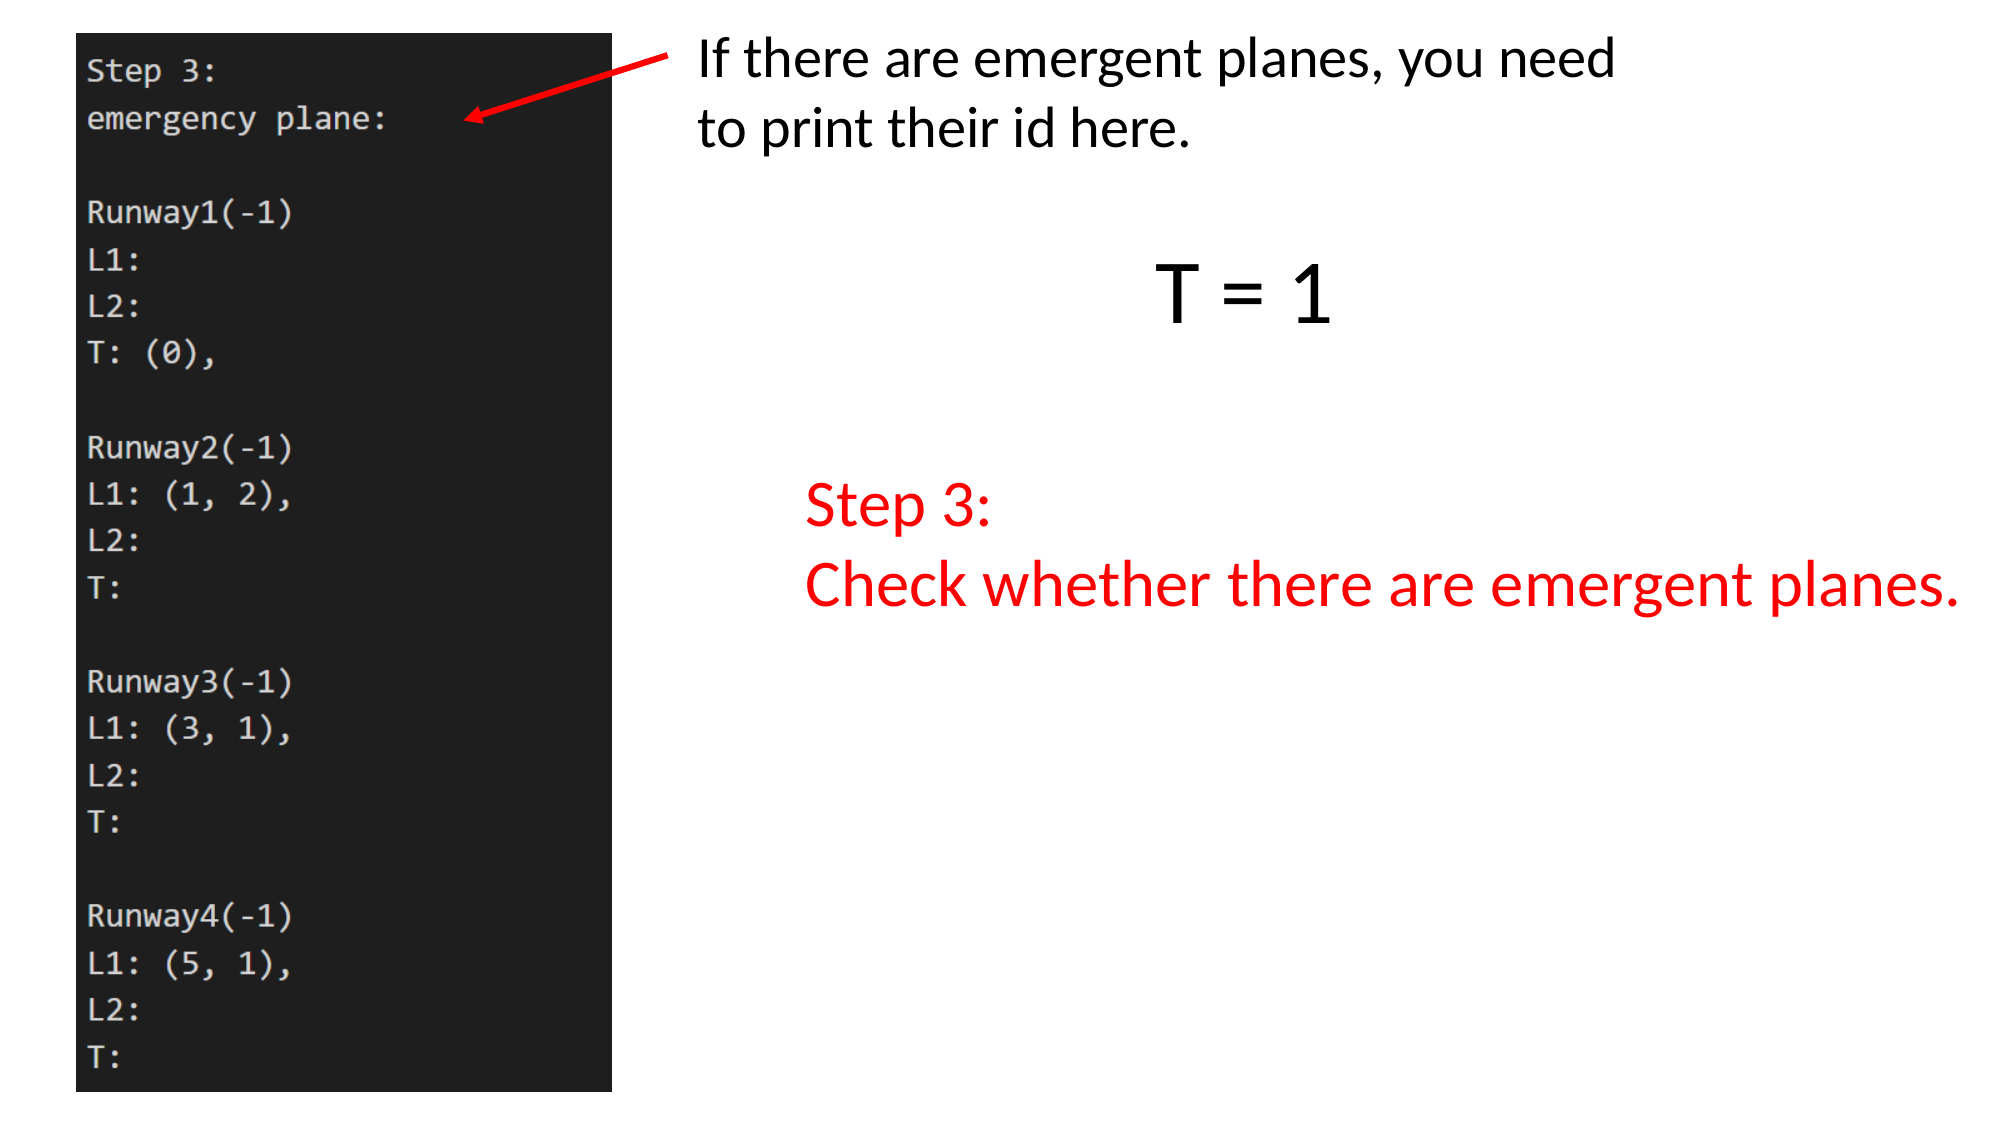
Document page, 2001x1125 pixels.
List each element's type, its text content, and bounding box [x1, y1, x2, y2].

picture [76, 33, 612, 1092]
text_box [463, 55, 668, 121]
text_box T = 1 [1067, 224, 1422, 350]
text_box If there are emergent planes, you need to print their id here. [682, 12, 1674, 167]
text_box Step 3: Check whether there are emergent planes. [791, 452, 2000, 627]
